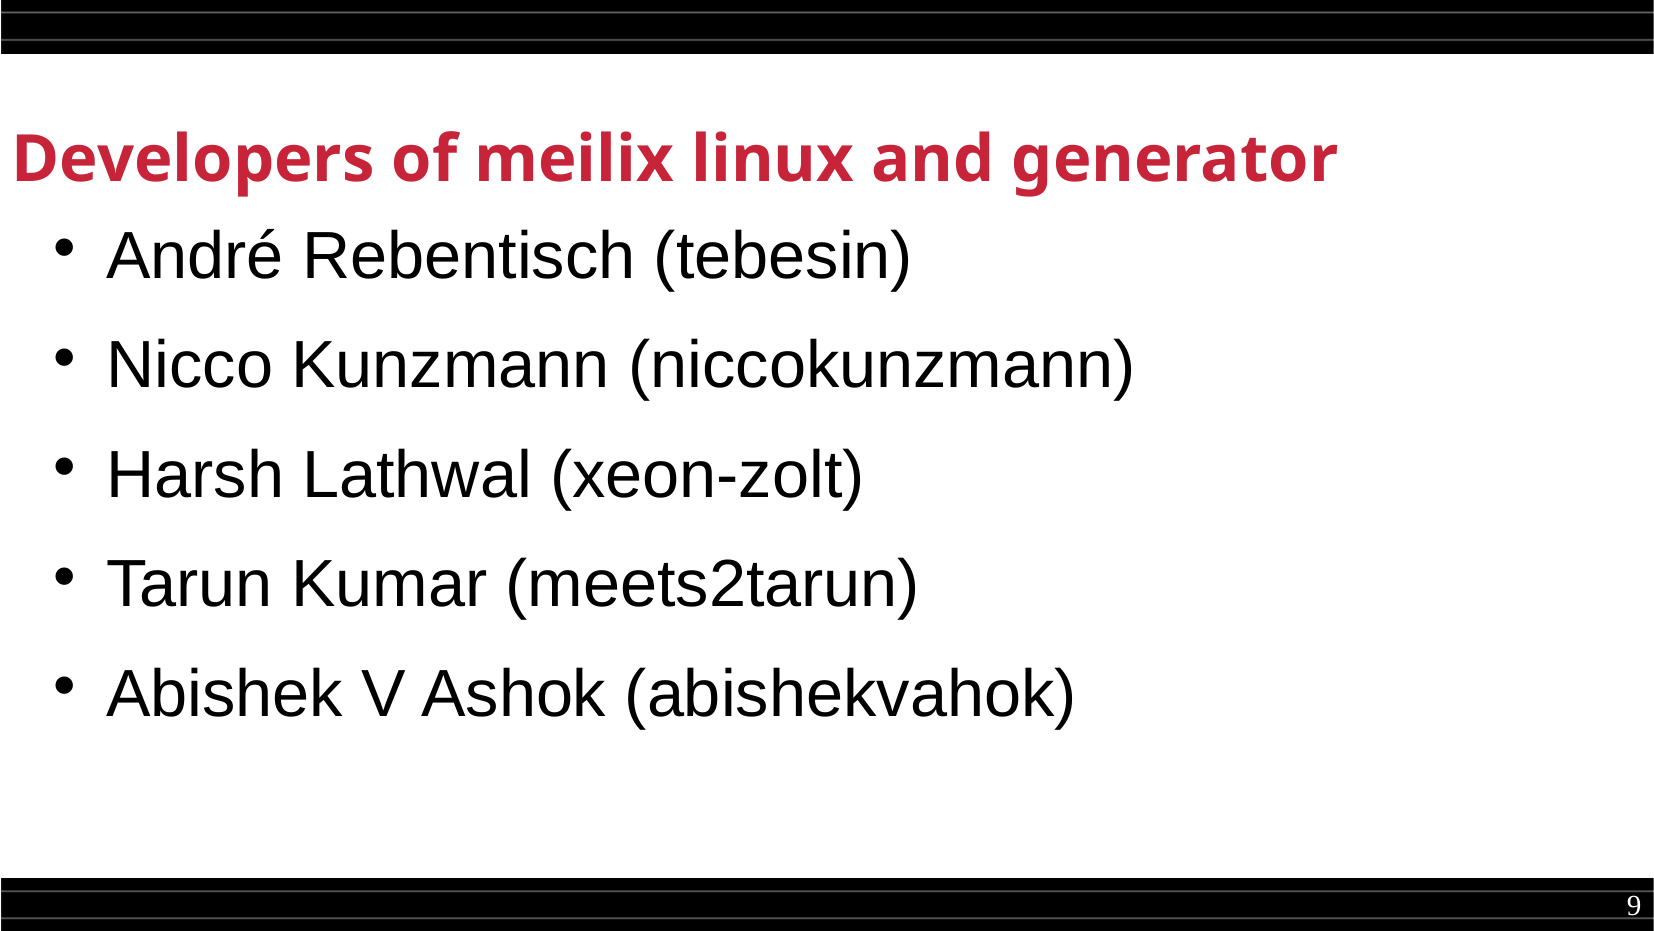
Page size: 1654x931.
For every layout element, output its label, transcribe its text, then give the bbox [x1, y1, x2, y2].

picture [1, 0, 1654, 54]
text_box Developers of meilix linux and generator [11, 14, 1654, 212]
picture [1, 878, 1654, 931]
text_box André Rebentisch (tebesin) Nicco Kunzmann (niccokunzmann) Harsh Lathwal (xeon-zolt) Tarun Kumar (meets2tarun) Abishek V Ashok (abishekvahok) [35, 211, 1618, 874]
